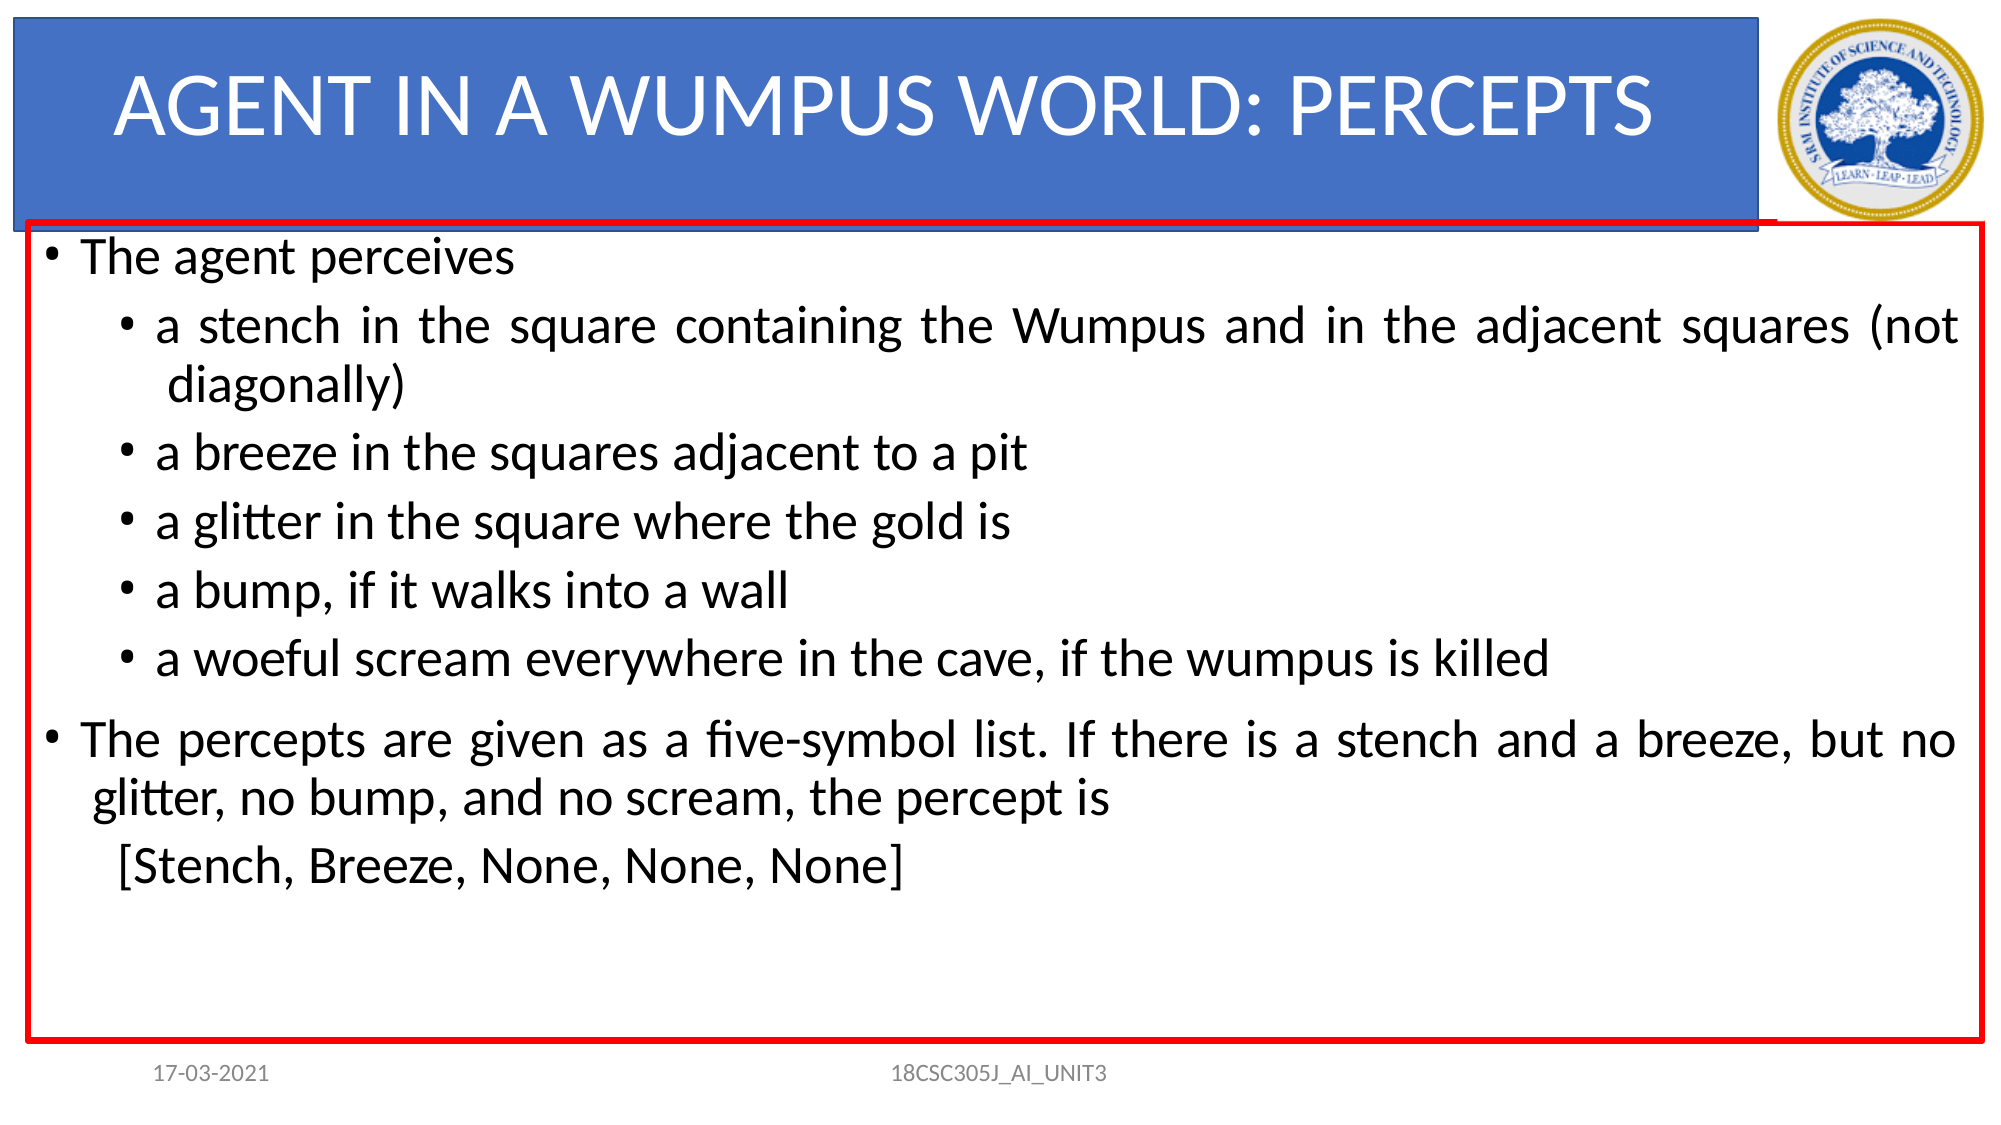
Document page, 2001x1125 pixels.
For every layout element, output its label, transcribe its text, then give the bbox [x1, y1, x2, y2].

text_box 17-03-2021 [150, 1060, 273, 1087]
text_box The agent perceives a stench in the square containing the Wumpus and in the adjacent squares (not diagonally) a breeze in the squares adjacent to a pit a glitter in the square where the gold is a bump, if it walks into a wall a woeful scream everywhere in the cave, if the wumpus is killed The percepts are given as a five-symbol list. If there is a stench and a breeze, but no glitter, no bump, and no scream, the percept is [Stench, Breeze, None, None, None] [40, 213, 1970, 895]
title AGENT IN A WUMPUS WORLD: PERCEPTS [13, 17, 1759, 232]
text_box [27, 222, 1983, 1041]
footer 18CSC305J_AI_UNIT3 [888, 1060, 1112, 1125]
picture [1776, 17, 1987, 223]
